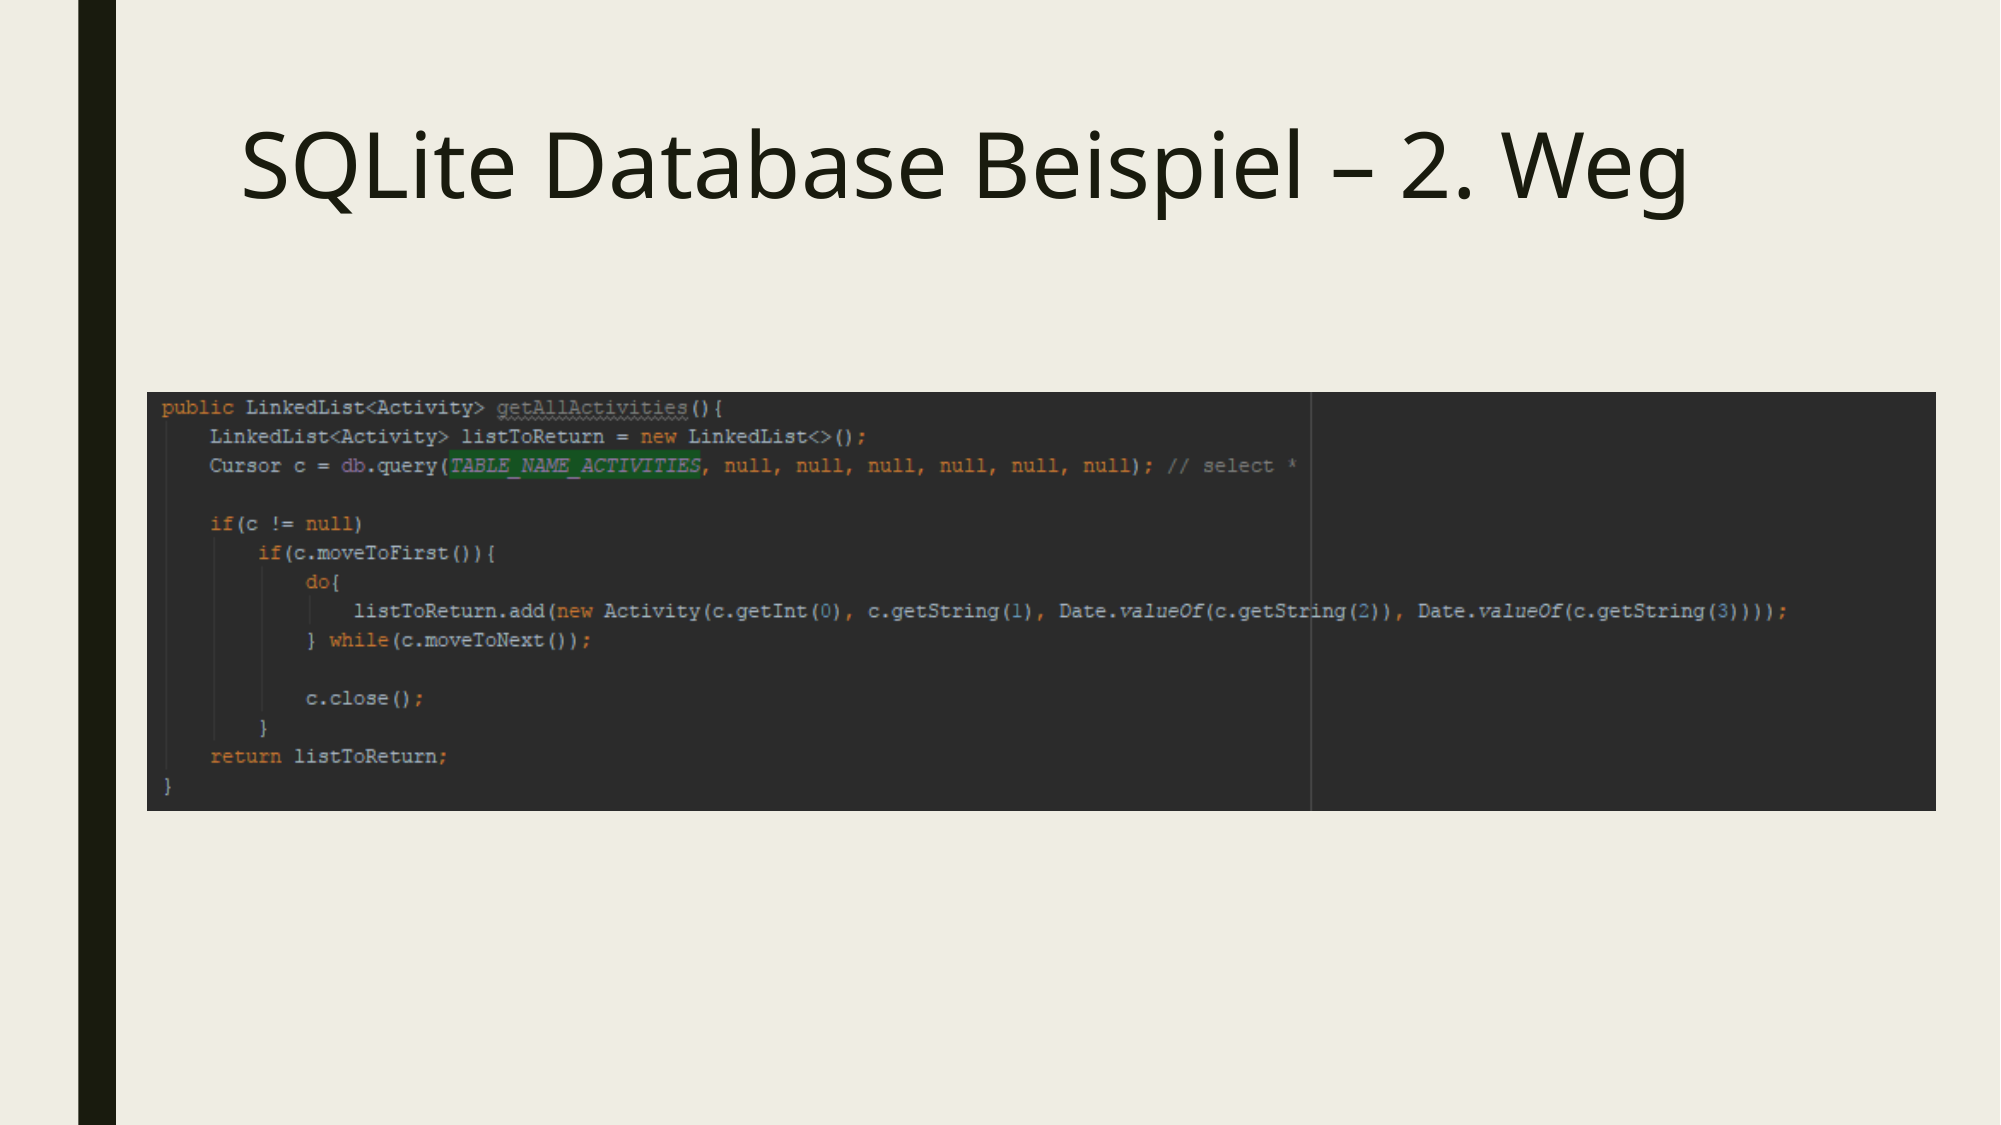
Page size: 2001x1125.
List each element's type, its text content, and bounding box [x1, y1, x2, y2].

title SQLite Database Beispiel – 2. Weg [225, 112, 1800, 357]
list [147, 392, 1936, 811]
